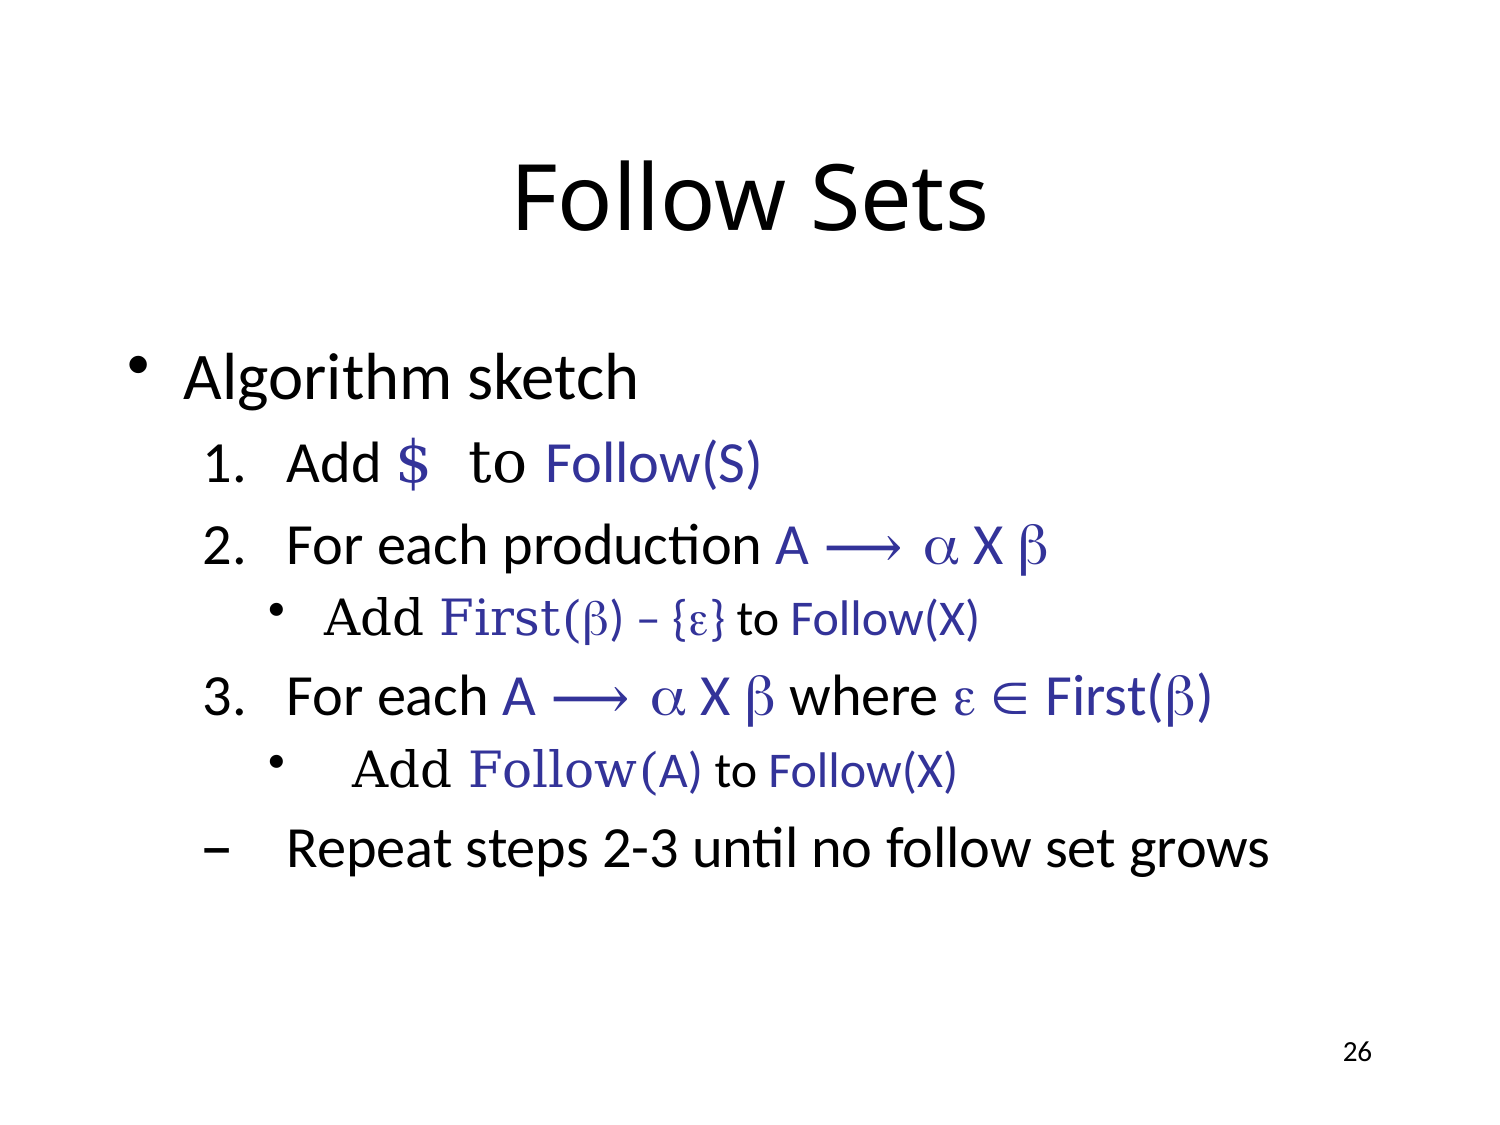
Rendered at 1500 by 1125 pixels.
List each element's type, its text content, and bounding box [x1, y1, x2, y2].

list Algorithm sketch Add $ to Follow(S) For each production A ⟶  X  Add First() – {} to Follow(X) For each A ⟶  X  where   First() Add Follow(A) to Follow(X) Repeat steps 2-3 until no follow set grows [112, 324, 1388, 1001]
title Follow Sets [112, 99, 1388, 288]
slide_number 26 [1074, 1024, 1388, 1101]
